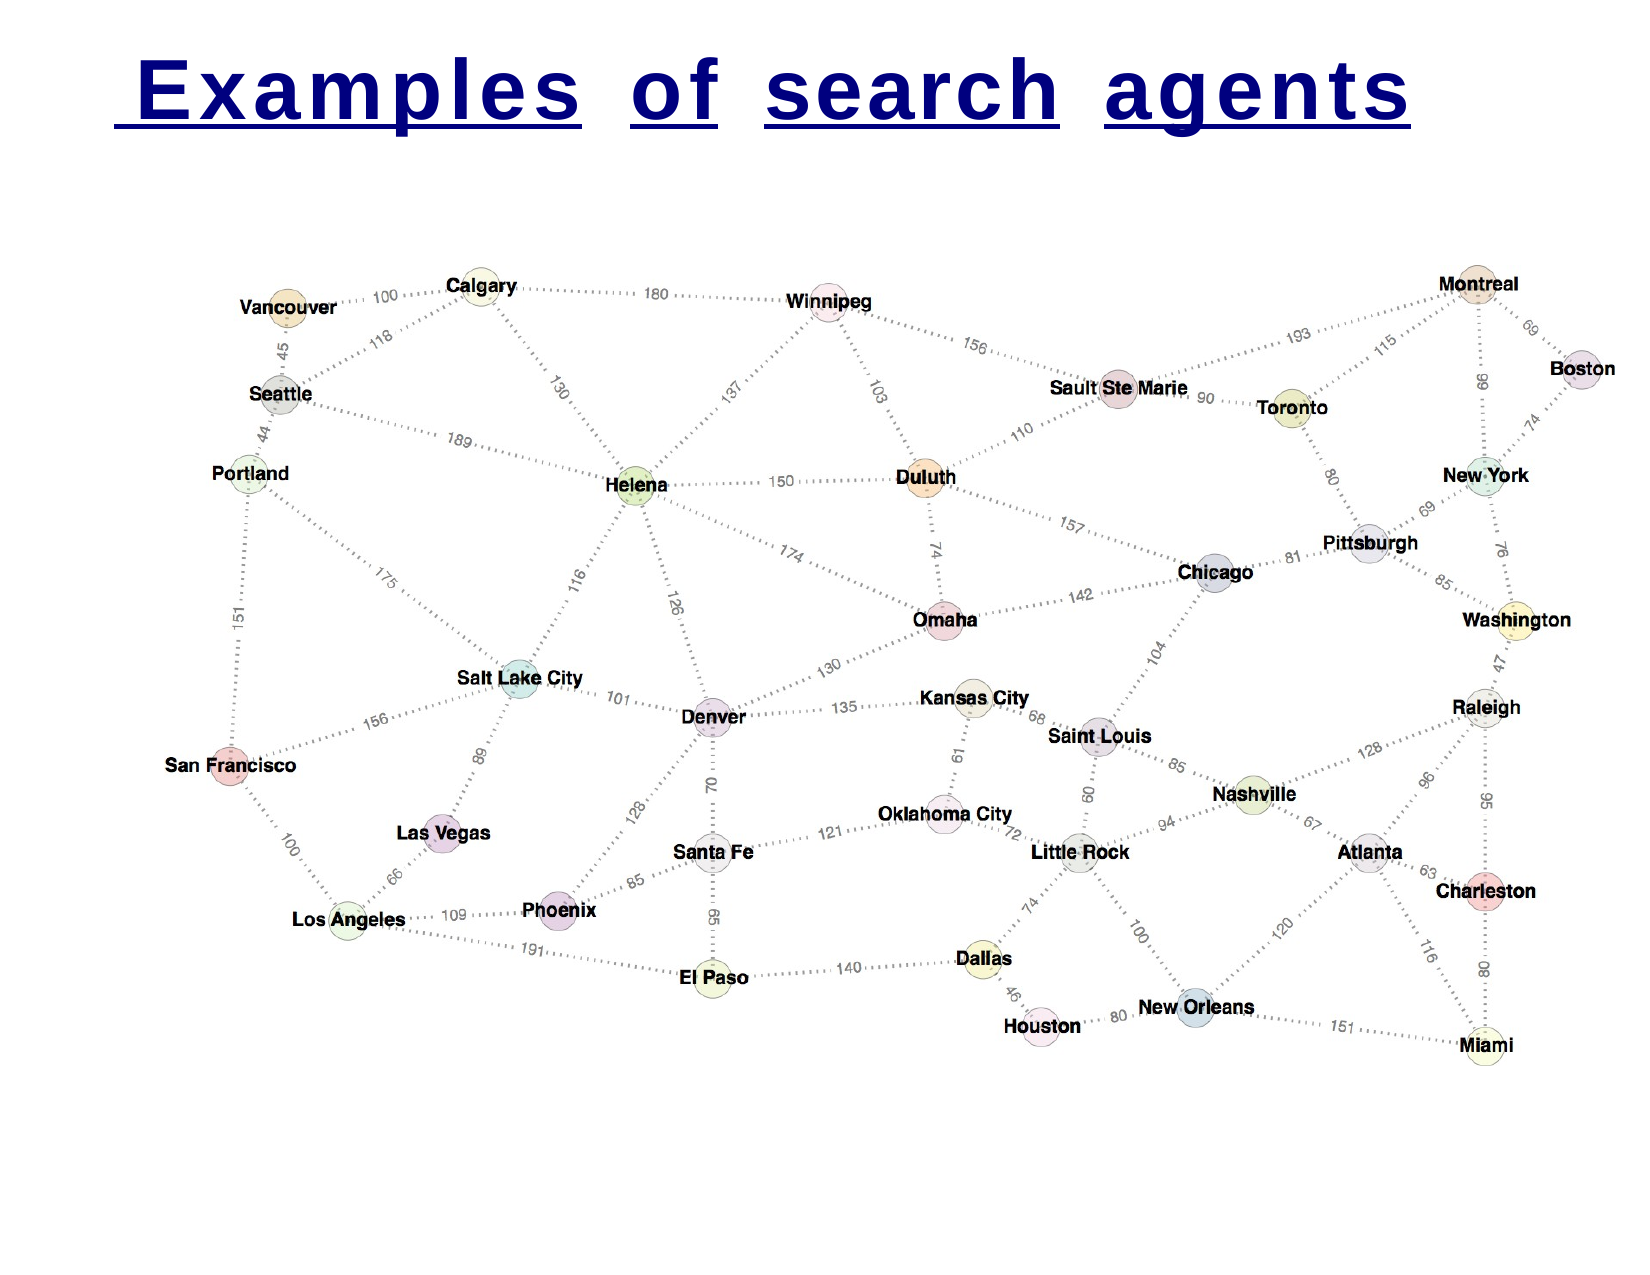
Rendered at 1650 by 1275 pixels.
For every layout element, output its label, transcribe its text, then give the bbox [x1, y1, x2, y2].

picture [164, 265, 1615, 1066]
title Examples of search agents [112, 31, 1538, 248]
